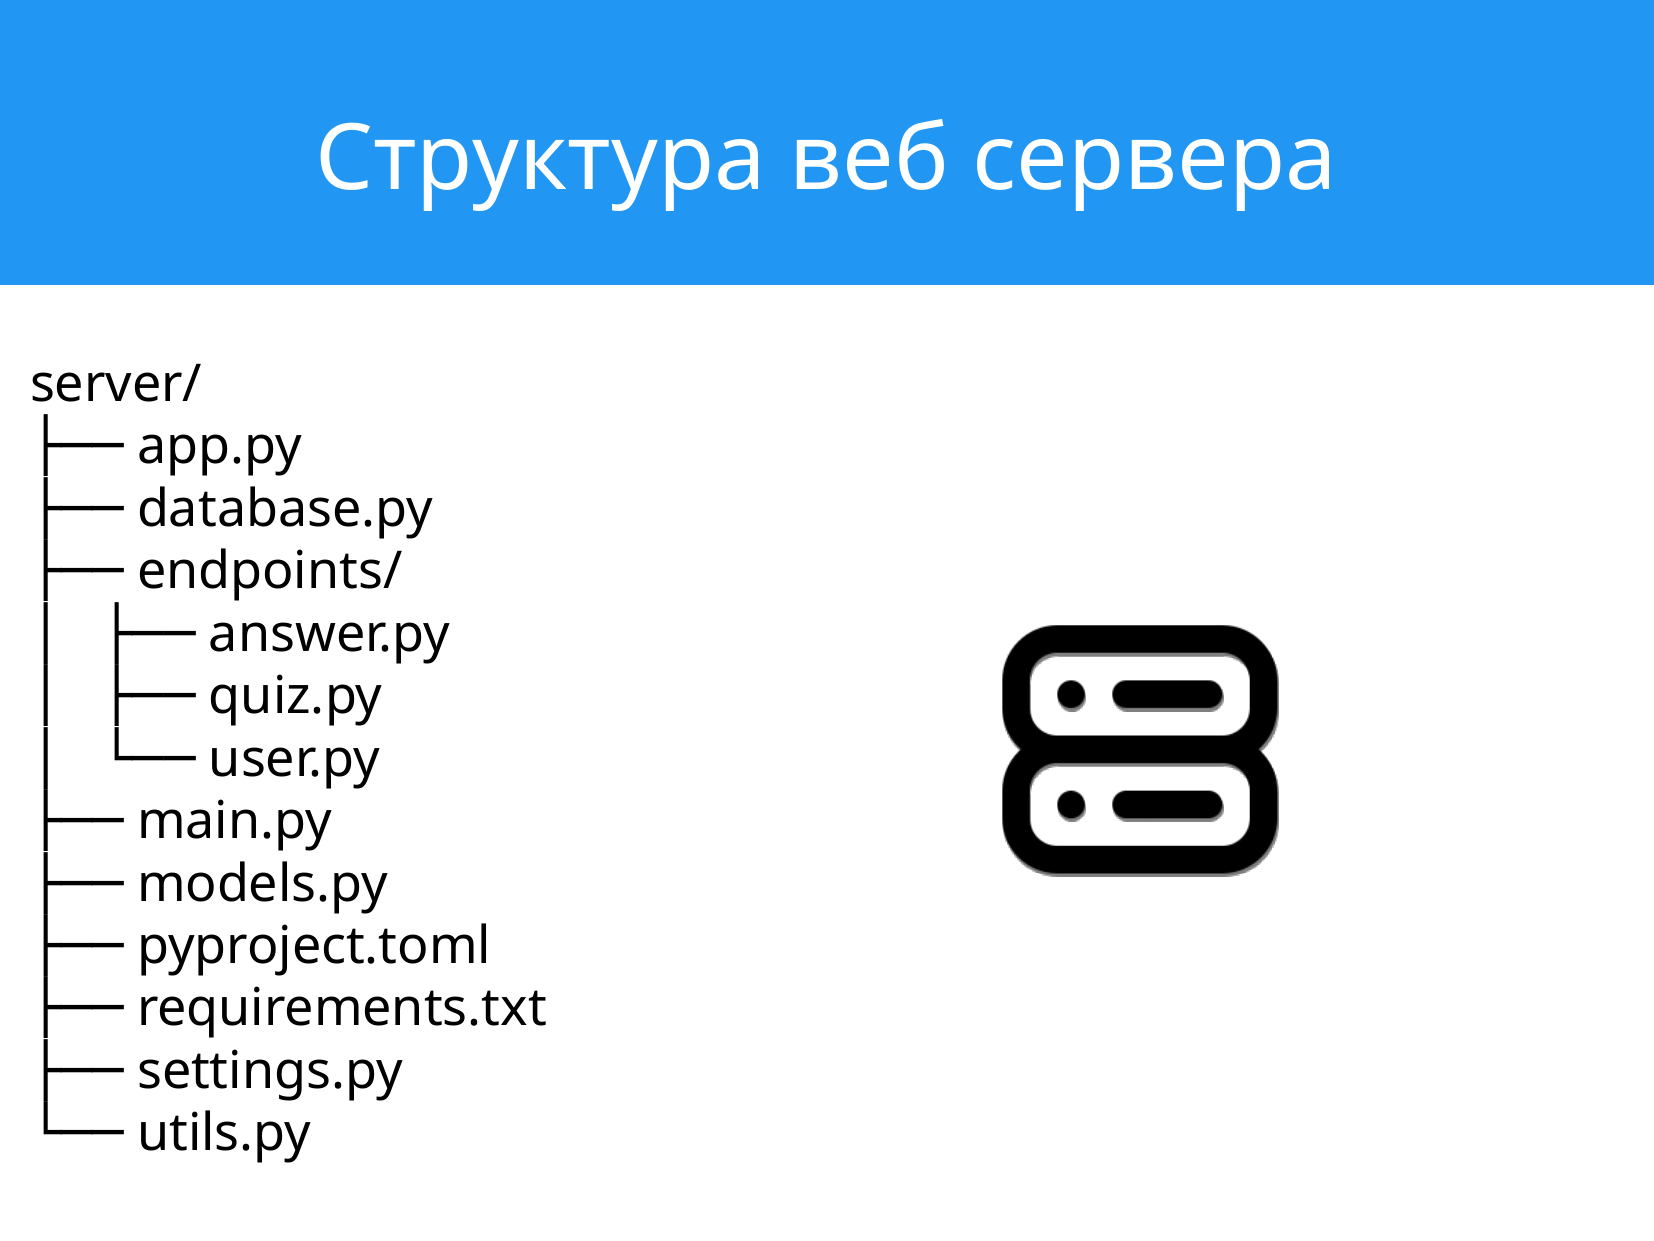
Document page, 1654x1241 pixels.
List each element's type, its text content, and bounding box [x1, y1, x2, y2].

title Структура веб сервера [82, 49, 1571, 257]
text_box server/ ├── app.py ├── database.py ├── endpoints/ │ ├── answer.py │ ├── quiz.py │ └── user.py ├── main.py ├── models.py ├── pyproject.toml ├── requirements.txt ├── settings.py └── utils.py [29, 295, 675, 1215]
picture [974, 584, 1306, 916]
